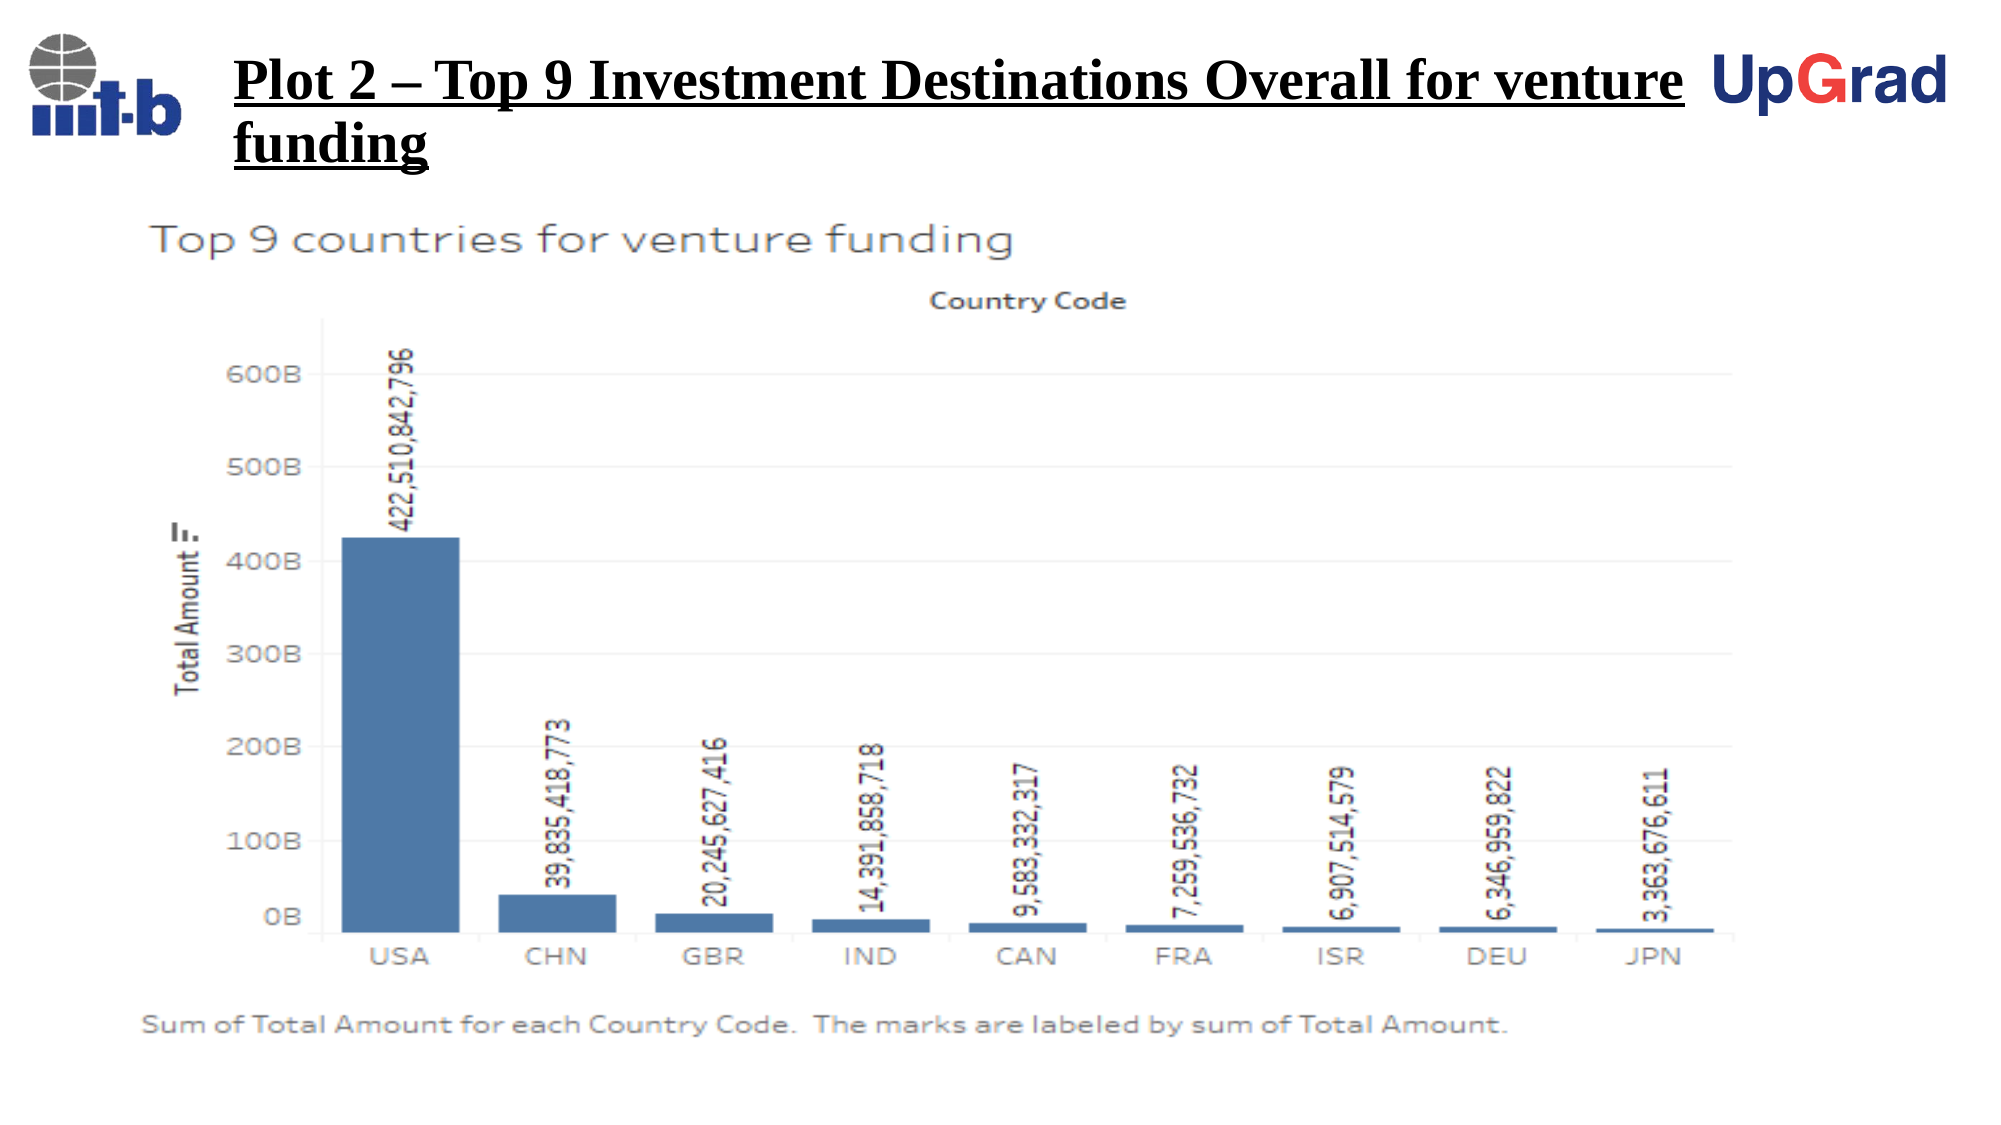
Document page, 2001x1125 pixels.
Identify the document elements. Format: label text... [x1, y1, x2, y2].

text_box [131, 196, 1827, 1051]
picture [0, 29, 208, 163]
title Plot 2 – Top 9 Investment Destinations Overall for venture funding [218, 42, 1747, 183]
picture [1747, 53, 1952, 116]
